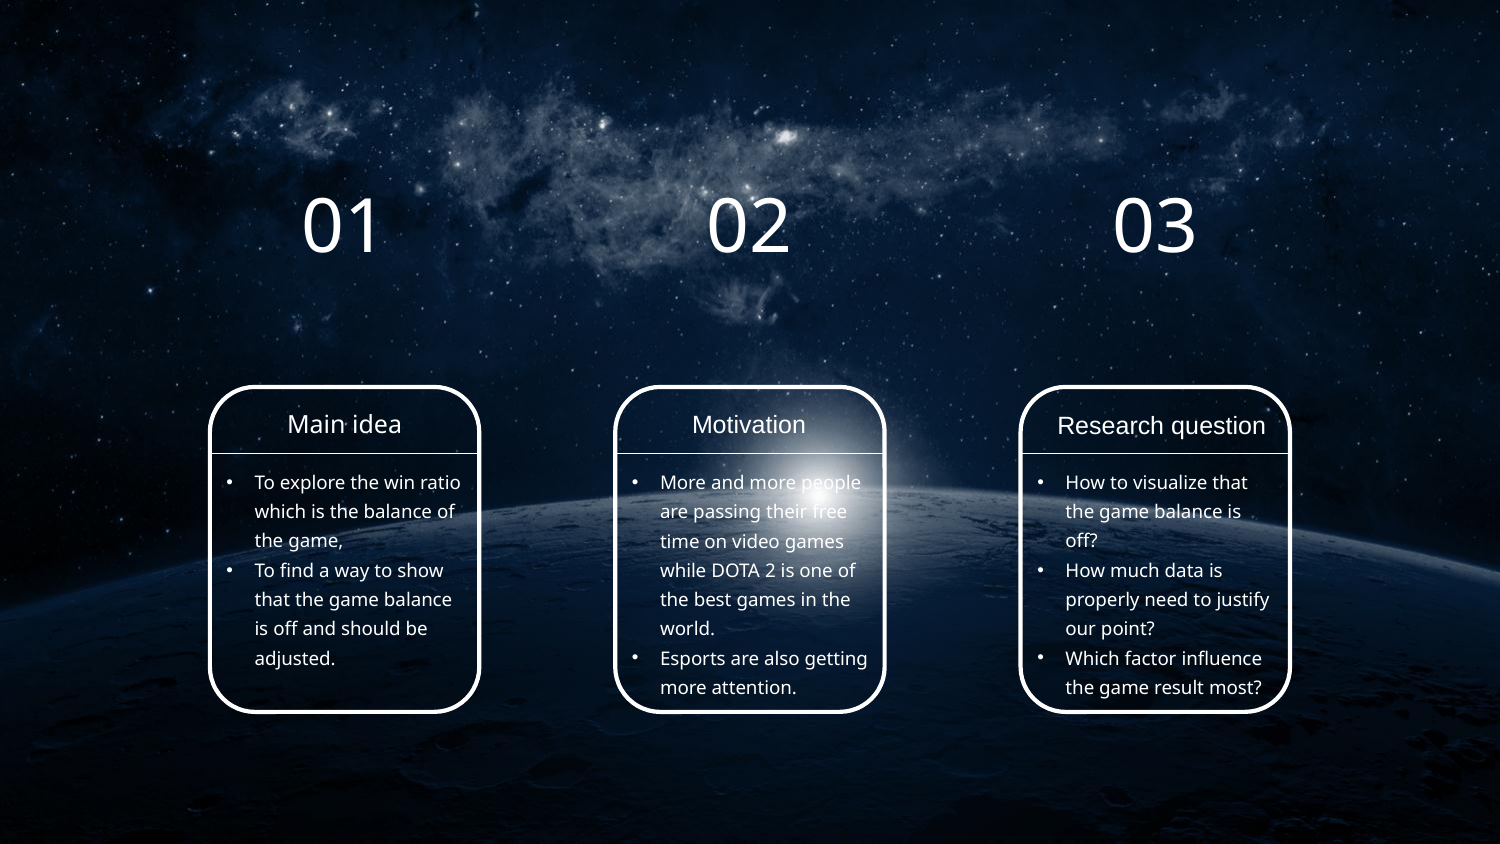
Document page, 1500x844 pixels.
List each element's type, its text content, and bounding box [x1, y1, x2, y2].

text_box Motivation [633, 401, 865, 447]
text_box Main idea [229, 401, 461, 447]
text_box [1102, 282, 1209, 353]
text_box [1285, 407, 1293, 684]
text_box [1018, 384, 1281, 685]
text_box 03 [1097, 170, 1214, 275]
text_box More and more people are passing their free time on video games while DOTA 2 is one of the best games in the world. Esports are also getting more attention. [616, 456, 884, 794]
picture [0, 0, 1500, 844]
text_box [697, 282, 803, 353]
text_box To explore the win ratio which is the balance of the game, To find a way to show that the game balance is off and should be adjusted. [211, 457, 478, 764]
text_box Research question [1038, 401, 1285, 447]
text_box 02 [692, 170, 808, 275]
text_box [613, 384, 887, 683]
text_box [207, 384, 482, 685]
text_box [291, 282, 398, 353]
text_box How to visualize that the game balance is off? How much data is properly need to justify our point? Which factor influence the game result most? [1022, 457, 1289, 823]
text_box 01 [286, 170, 403, 275]
